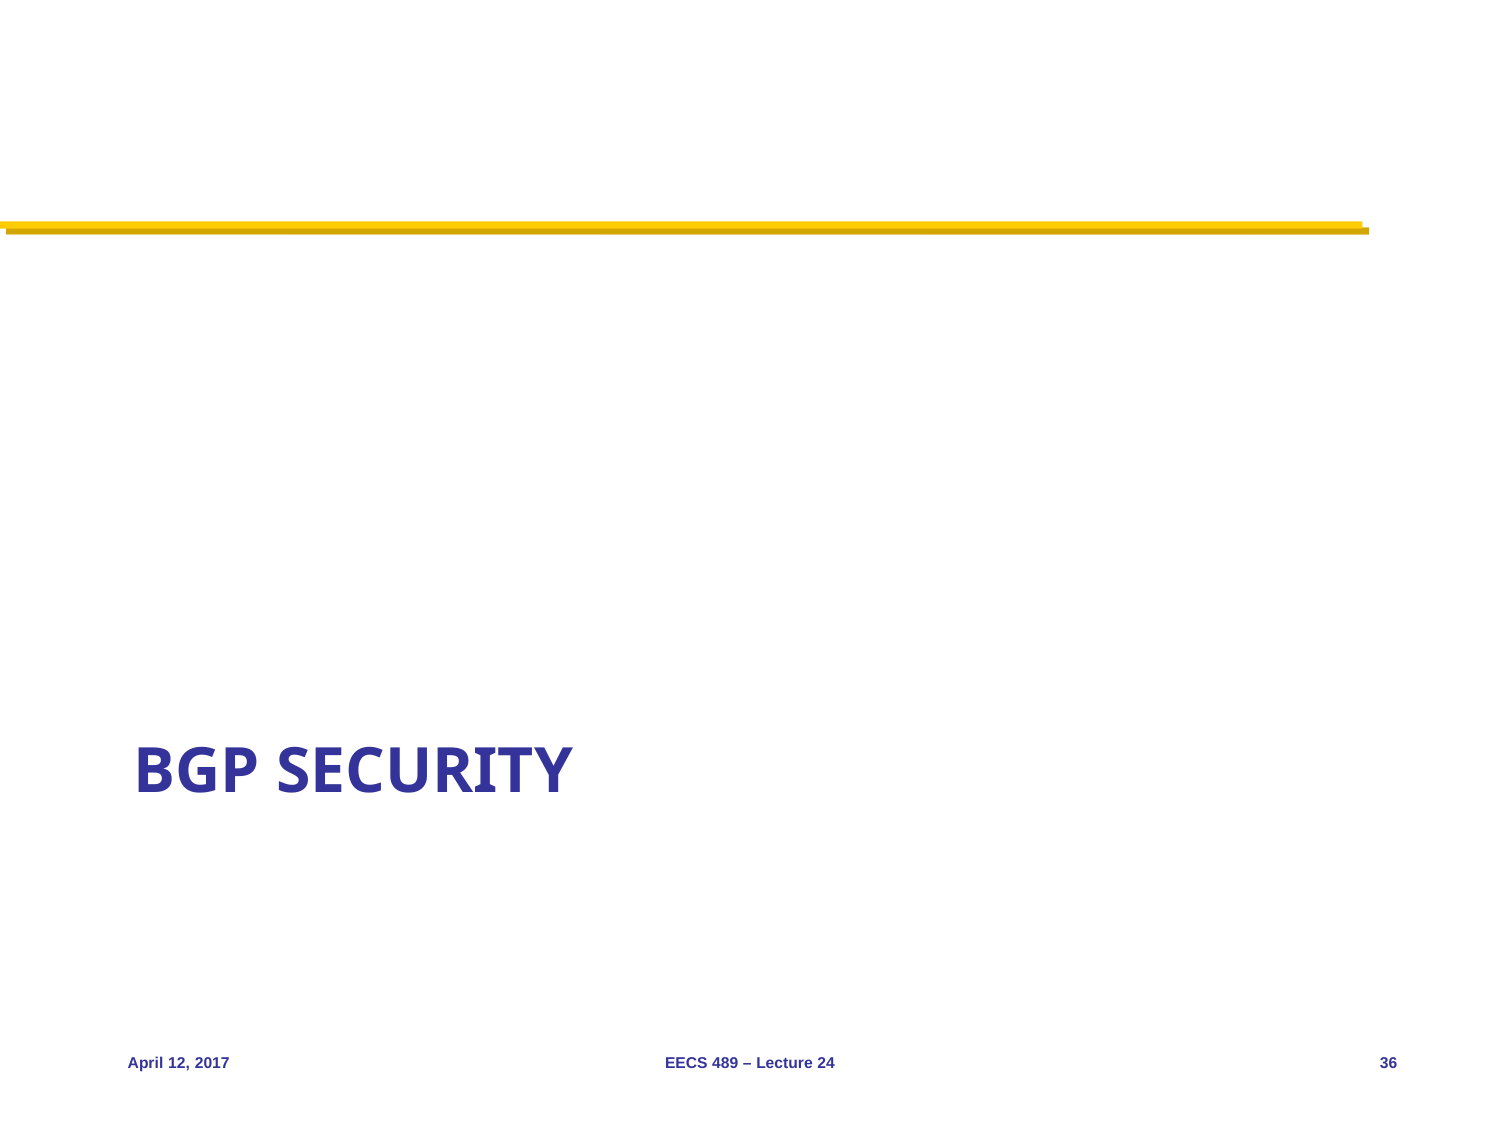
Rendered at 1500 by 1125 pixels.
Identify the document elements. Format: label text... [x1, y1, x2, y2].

slide_number 36 [1312, 1024, 1413, 1101]
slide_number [112, 1024, 426, 1101]
title BGP security [118, 722, 1394, 947]
footer EECS 489 – Lecture 24 [512, 1024, 988, 1101]
